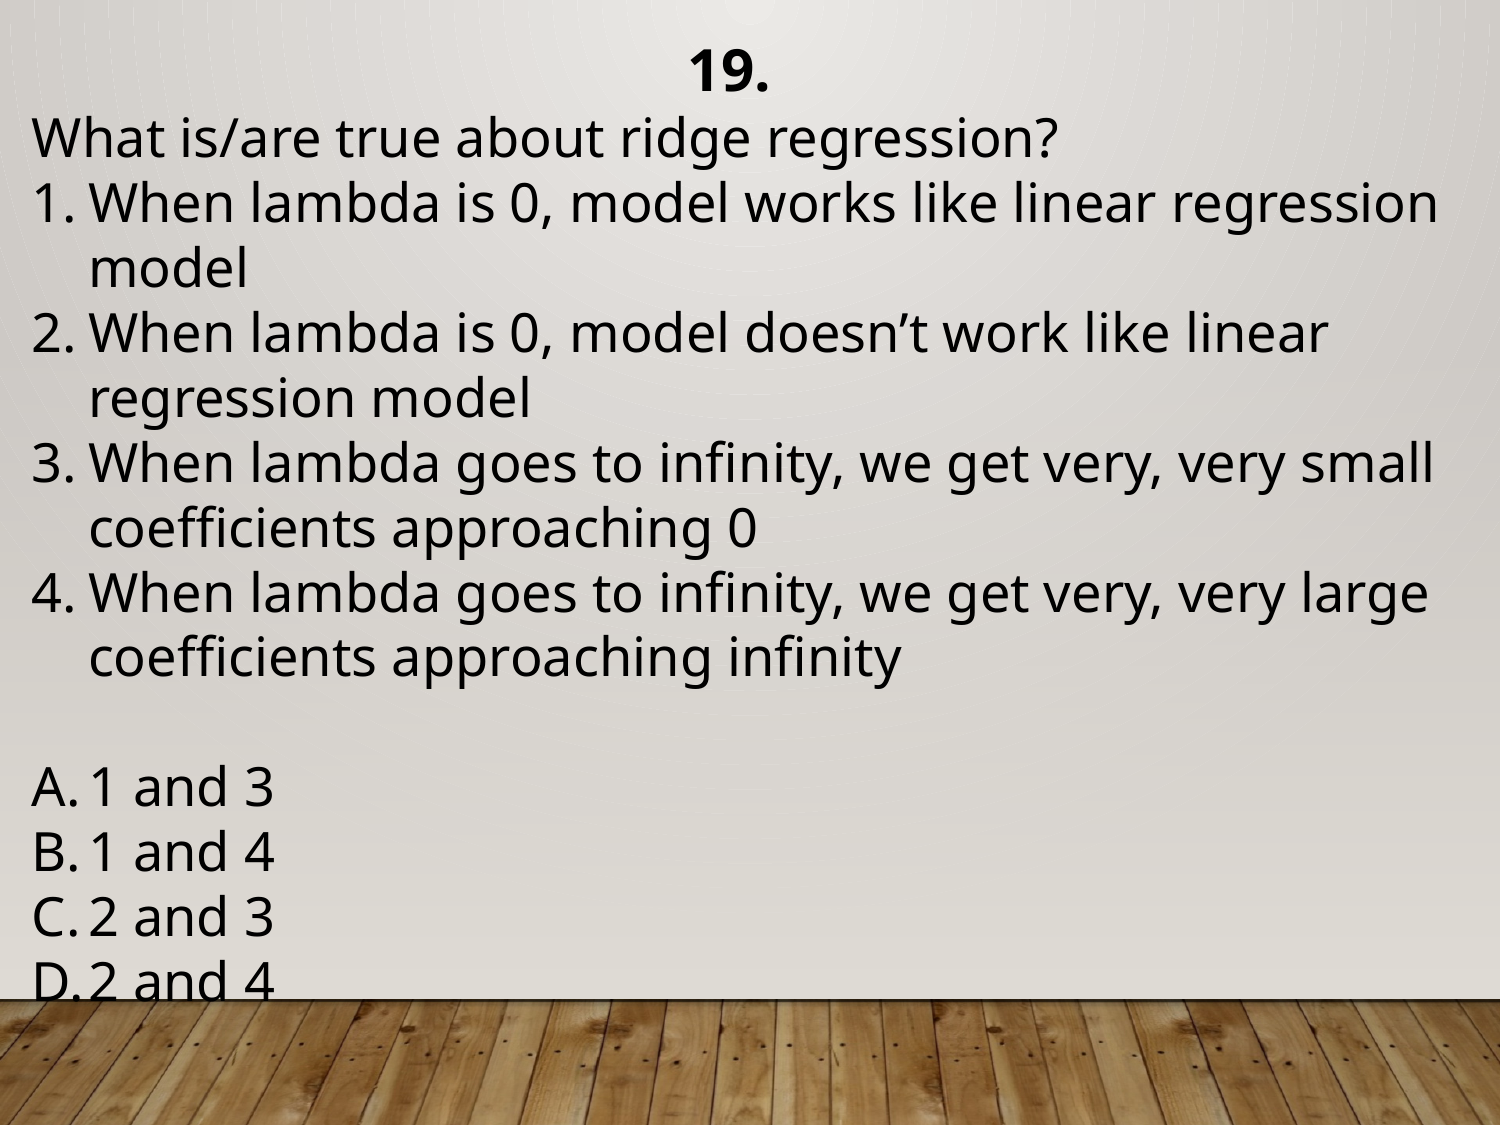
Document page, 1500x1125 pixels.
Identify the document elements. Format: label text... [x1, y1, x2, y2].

text_box 19. What is/are true about ridge regression? When lambda is 0, model works like linear regression model When lambda is 0, model doesn’t work like linear regression model When lambda goes to infinity, we get very, very small coefficients approaching 0 When lambda goes to infinity, we get very, very large coefficients approaching infinity 1 and 3 1 and 4 2 and 3 2 and 4 [17, 25, 1472, 1101]
picture [0, 999, 1500, 1125]
